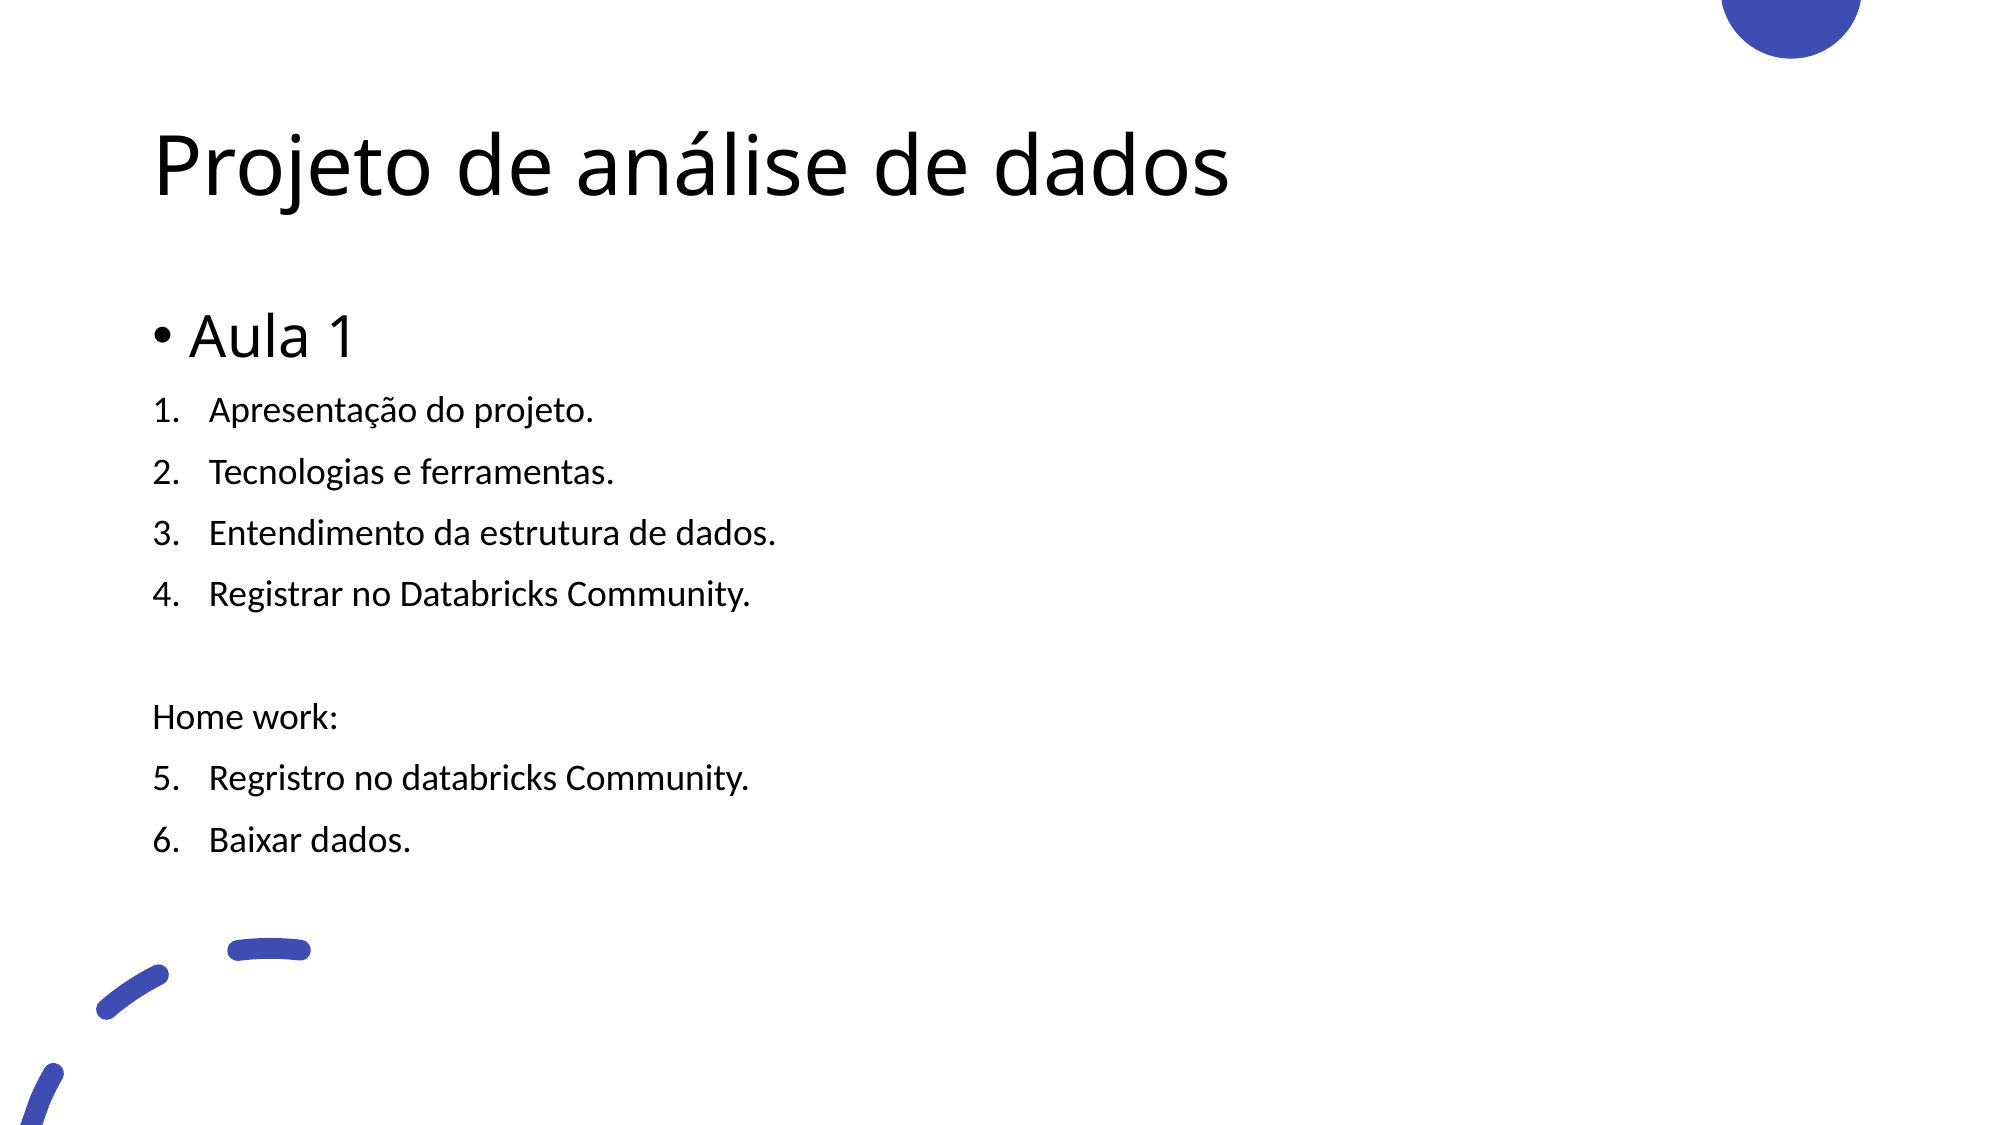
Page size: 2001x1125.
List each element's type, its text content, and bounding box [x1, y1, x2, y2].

title Projeto de análise de dados [137, 59, 1863, 278]
list Aula 1 Apresentação do projeto. Tecnologias e ferramentas. Entendimento da estrutura de dados. Registrar no Databricks Community. Home work: Regristro no databricks Community. Baixar dados. [137, 299, 1863, 933]
